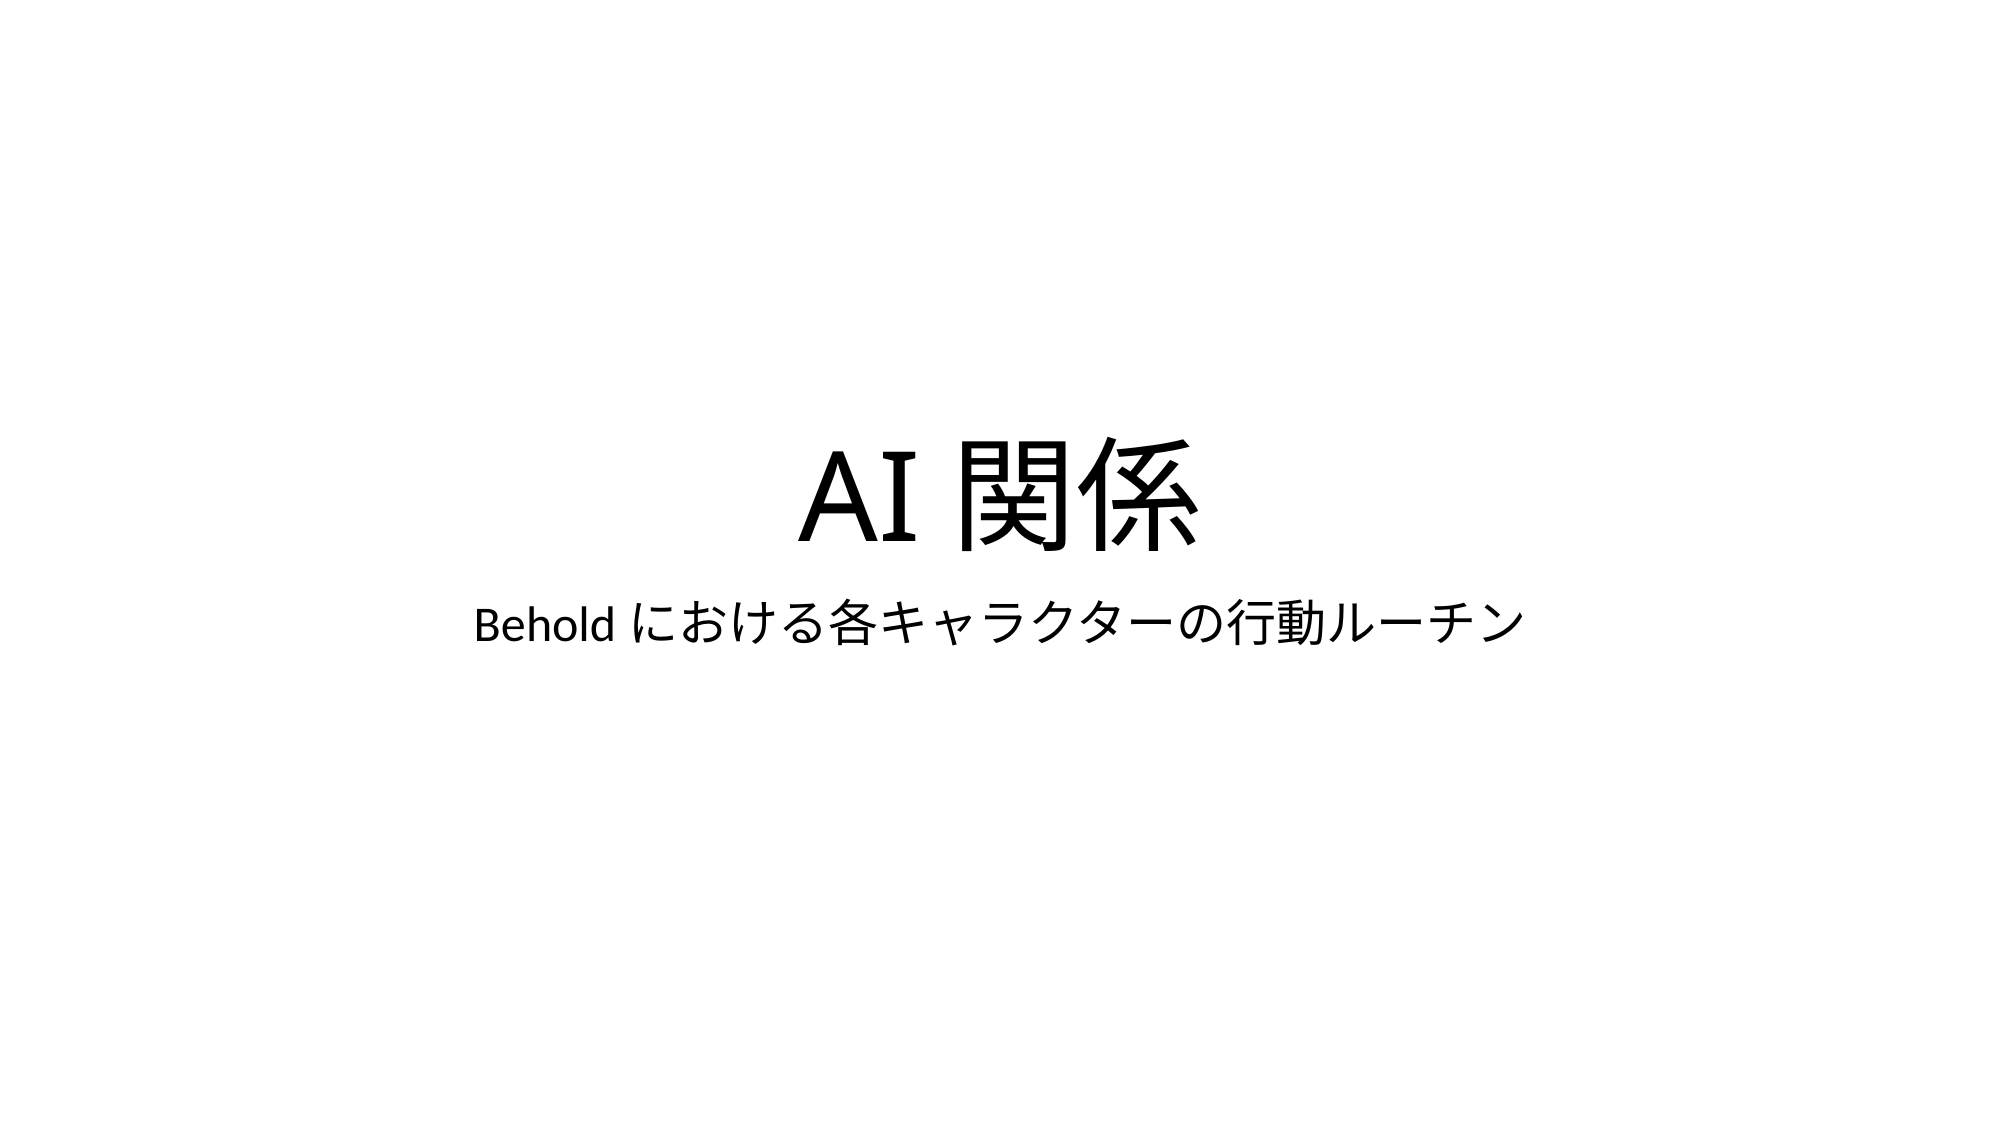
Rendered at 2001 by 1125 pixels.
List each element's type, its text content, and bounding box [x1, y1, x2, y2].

title AI関係 [249, 184, 1750, 576]
subtitle Beholdにおける各キャラクターの行動ルーチン [249, 590, 1750, 863]
